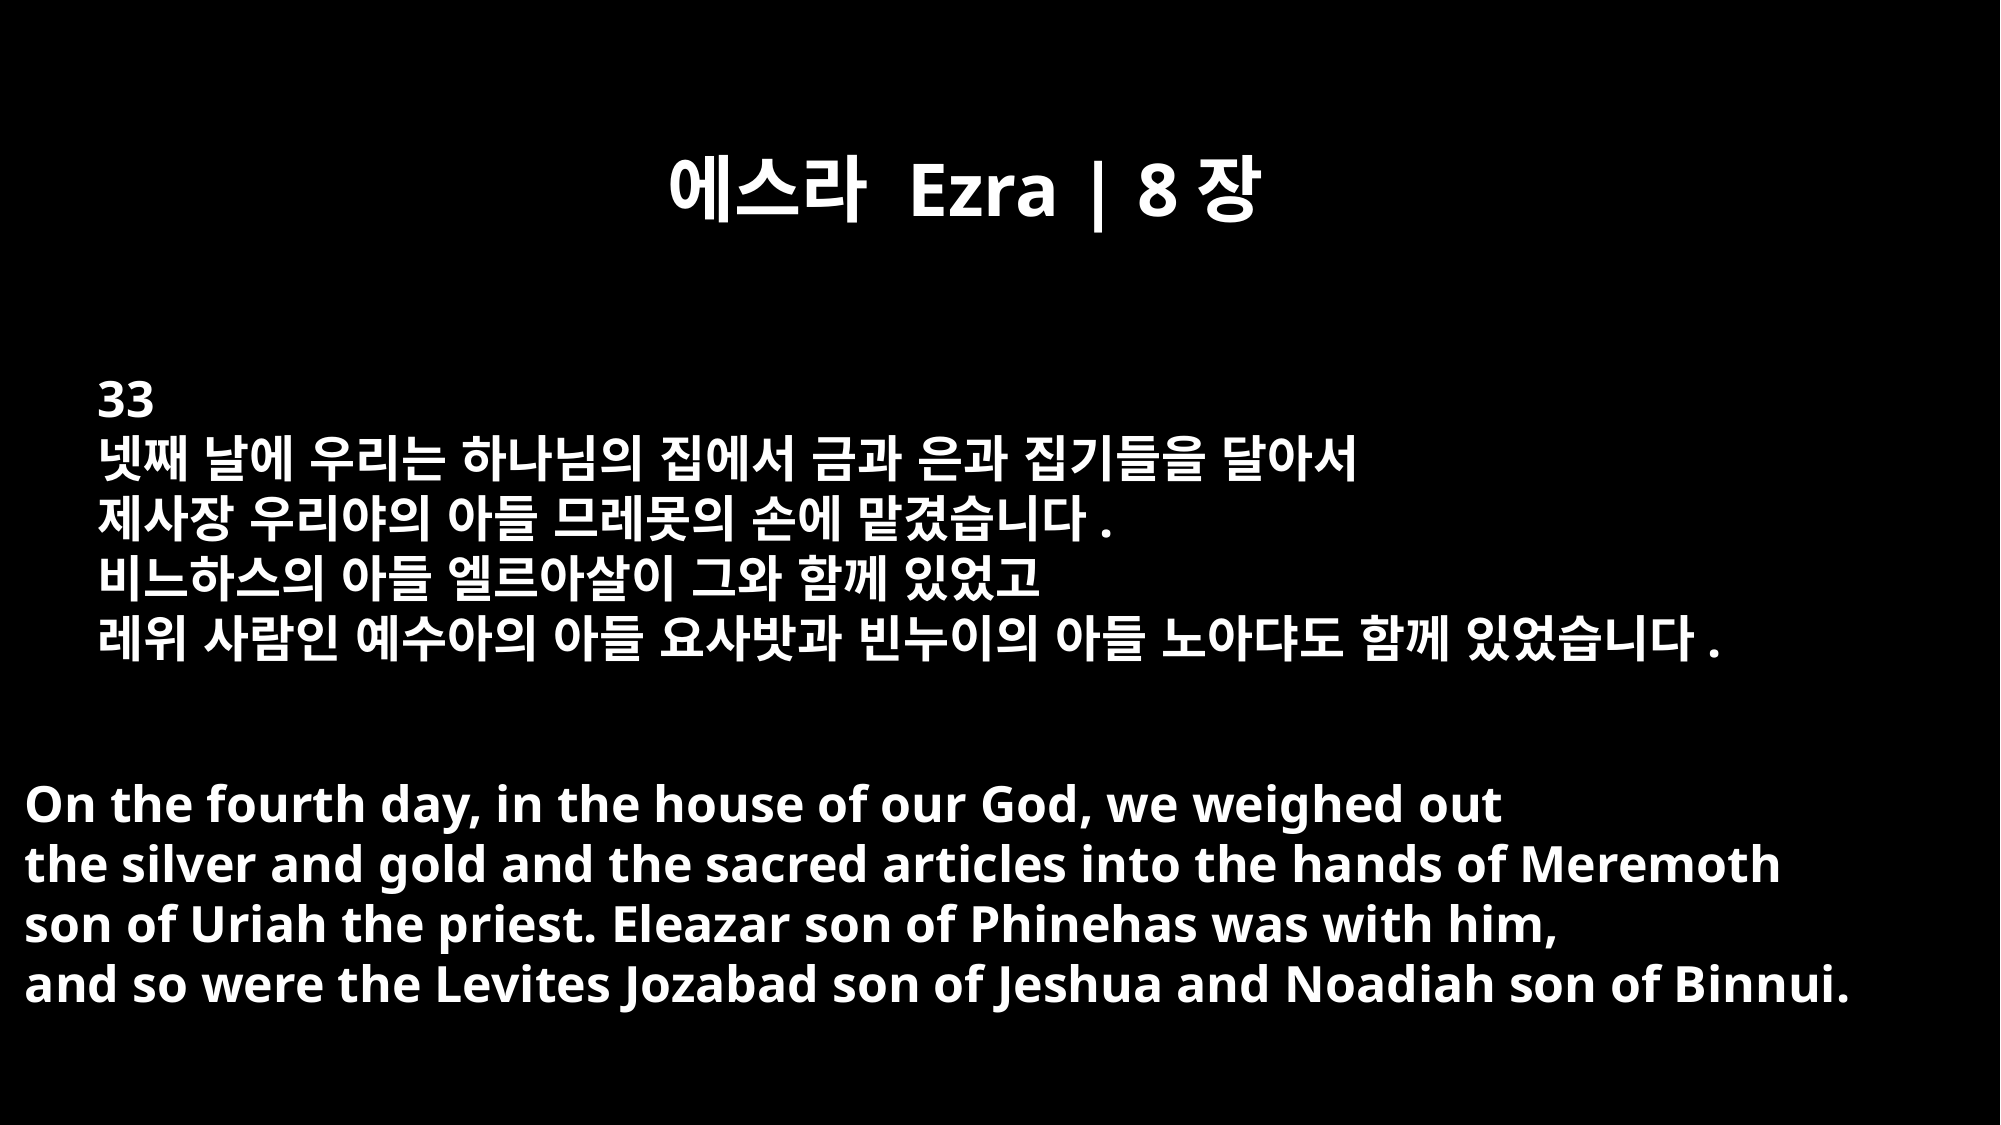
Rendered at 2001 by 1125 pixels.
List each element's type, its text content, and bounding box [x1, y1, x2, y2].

text_box 33 넷째 날에 우리는 하나님의 집에서 금과 은과 집기들을 달아서 제사장 우리야의 아들 므레못의 손에 맡겼습니다. 비느하스의 아들 엘르아살이 그와 함께 있었고 레위 사람인 예수아의 아들 요사밧과 빈누이의 아들 노아댜도 함께 있었습니다. [83, 359, 1737, 675]
text_box 에스라 Ezra | 8장 [652, 136, 1280, 239]
text_box On the fourth day, in the house of our God, we weighed out the silver and gold and the sacred articles into the hands of Meremoth son of Uriah the priest. Eleazar son of Phinehas was with him, and so were the Levites Jozabad son of Jeshua and Noadiah son of Binnui. [9, 764, 1866, 1020]
